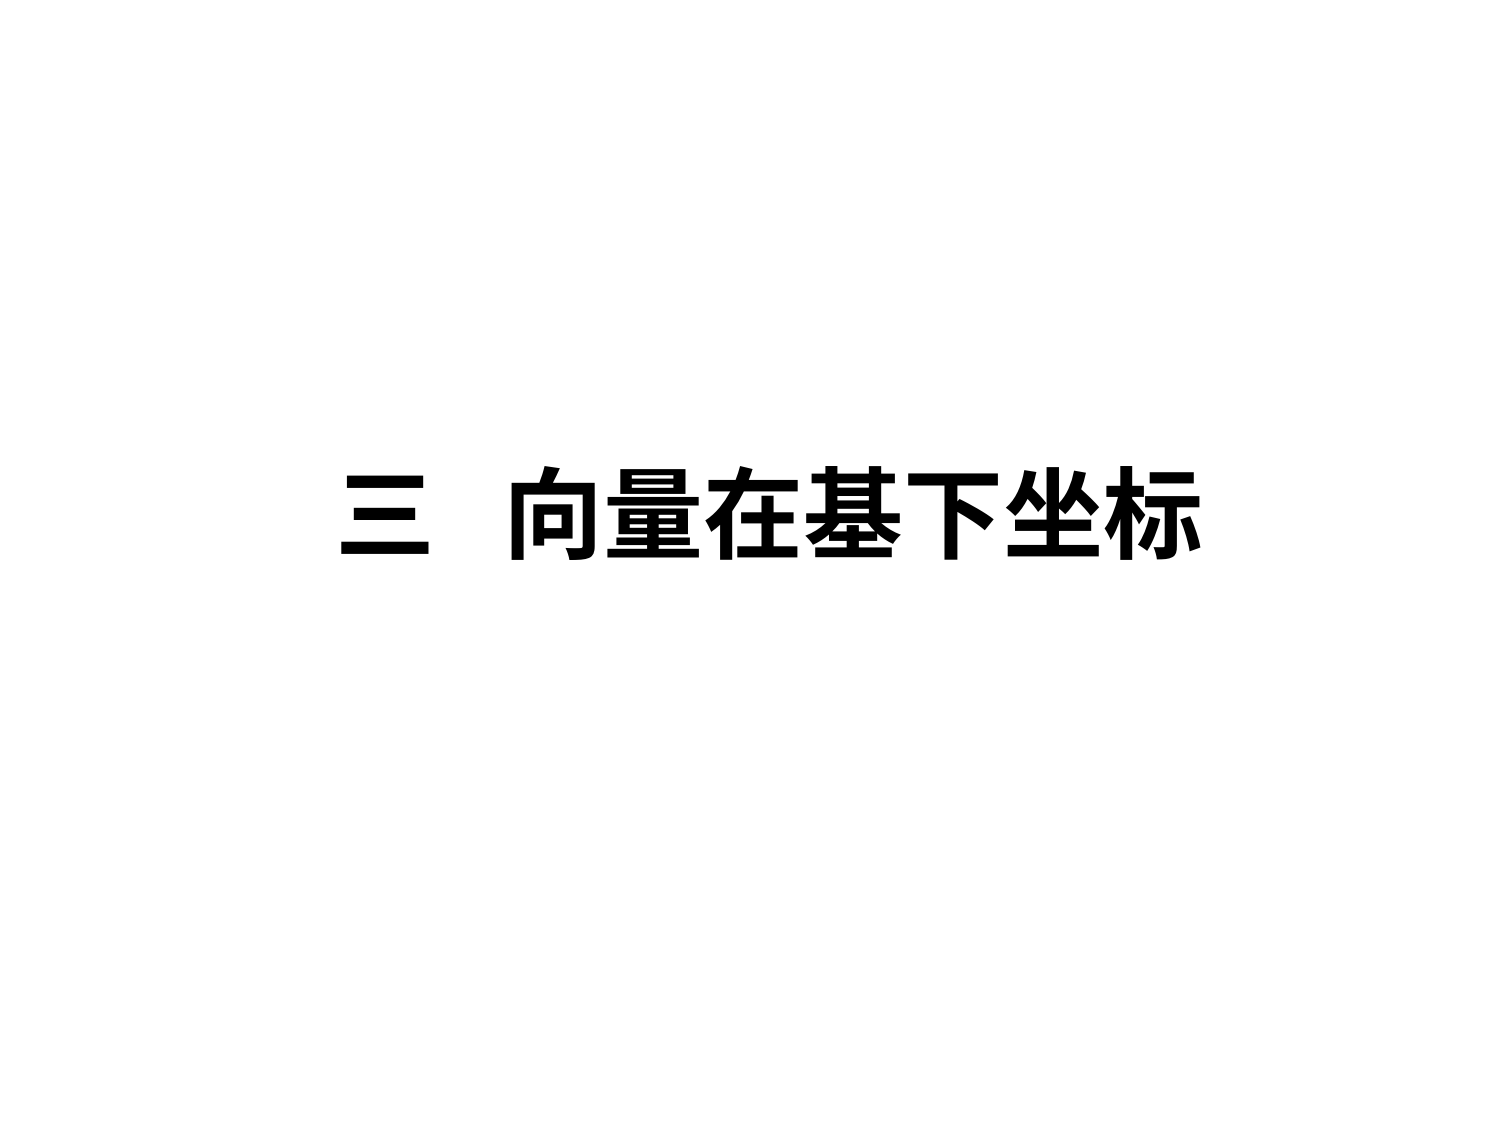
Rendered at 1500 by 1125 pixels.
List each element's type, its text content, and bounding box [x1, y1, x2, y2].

text_box 三 向量在基下坐标 [320, 444, 1219, 580]
